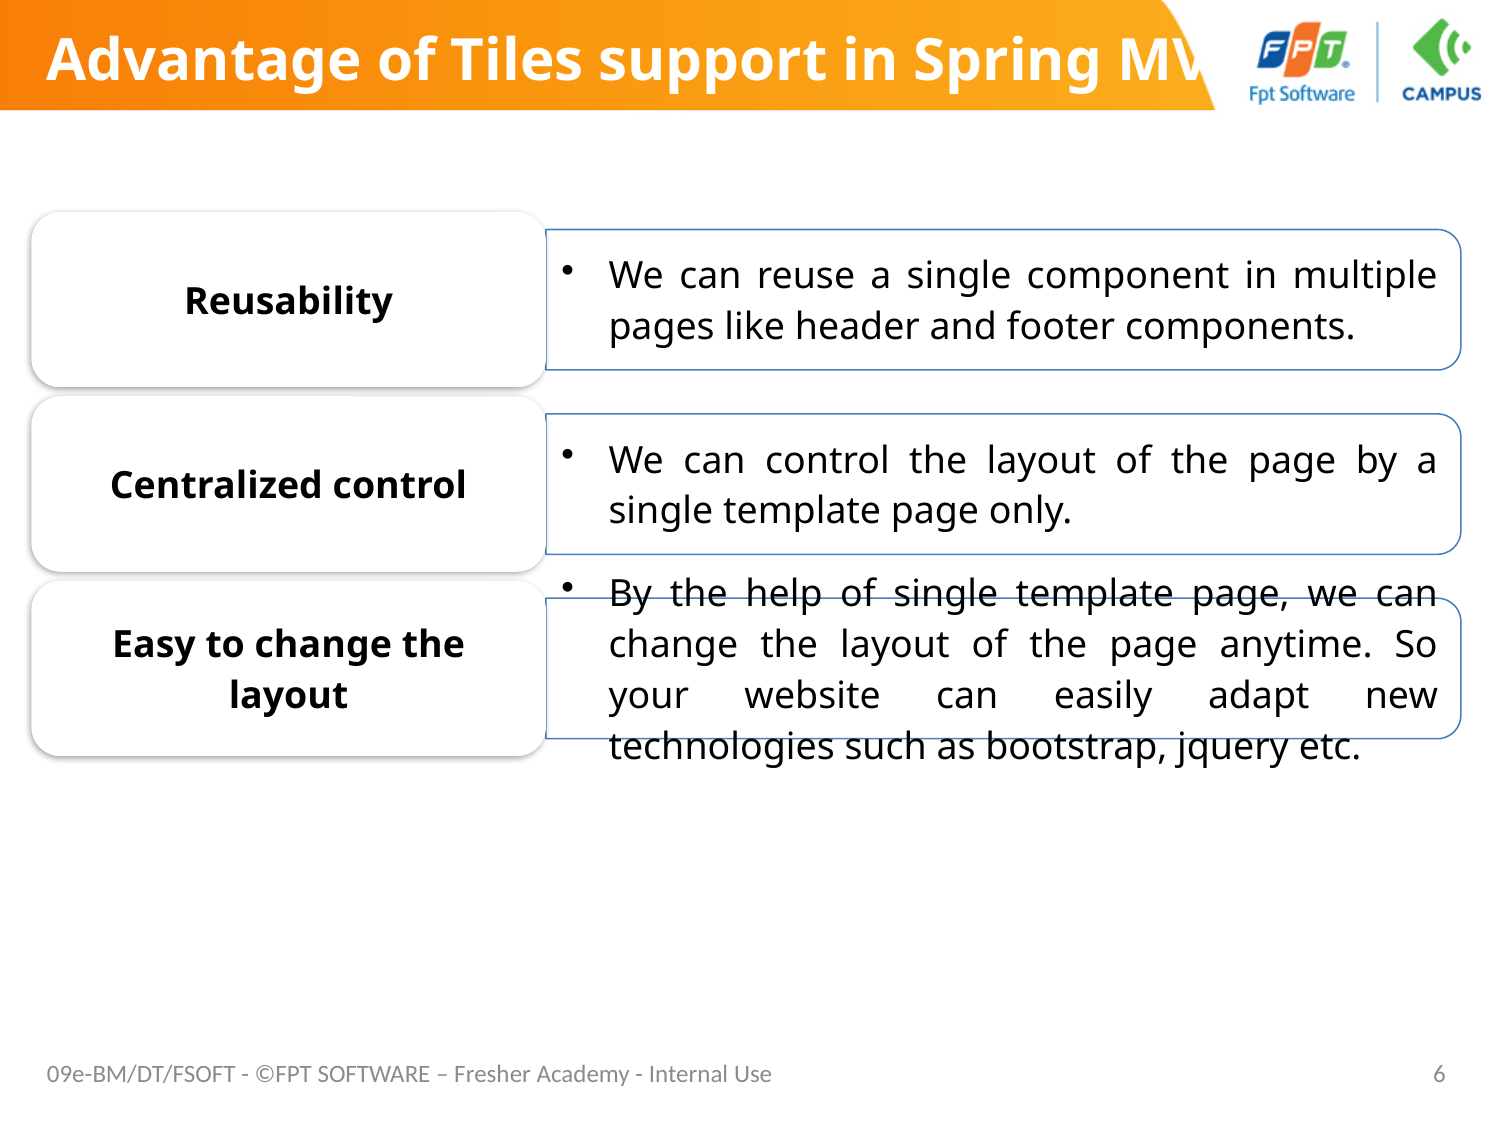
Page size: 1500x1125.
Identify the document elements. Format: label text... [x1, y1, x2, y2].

picture [0, 0, 1500, 1125]
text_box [31, 211, 1462, 757]
footer 09e-BM/DT/FSOFT - ©FPT SOFTWARE – Fresher Academy - Internal Use [31, 1042, 790, 1103]
slide_number 6 [1074, 1042, 1461, 1103]
title Advantage of Tiles support in Spring MVC [31, 3, 1461, 111]
